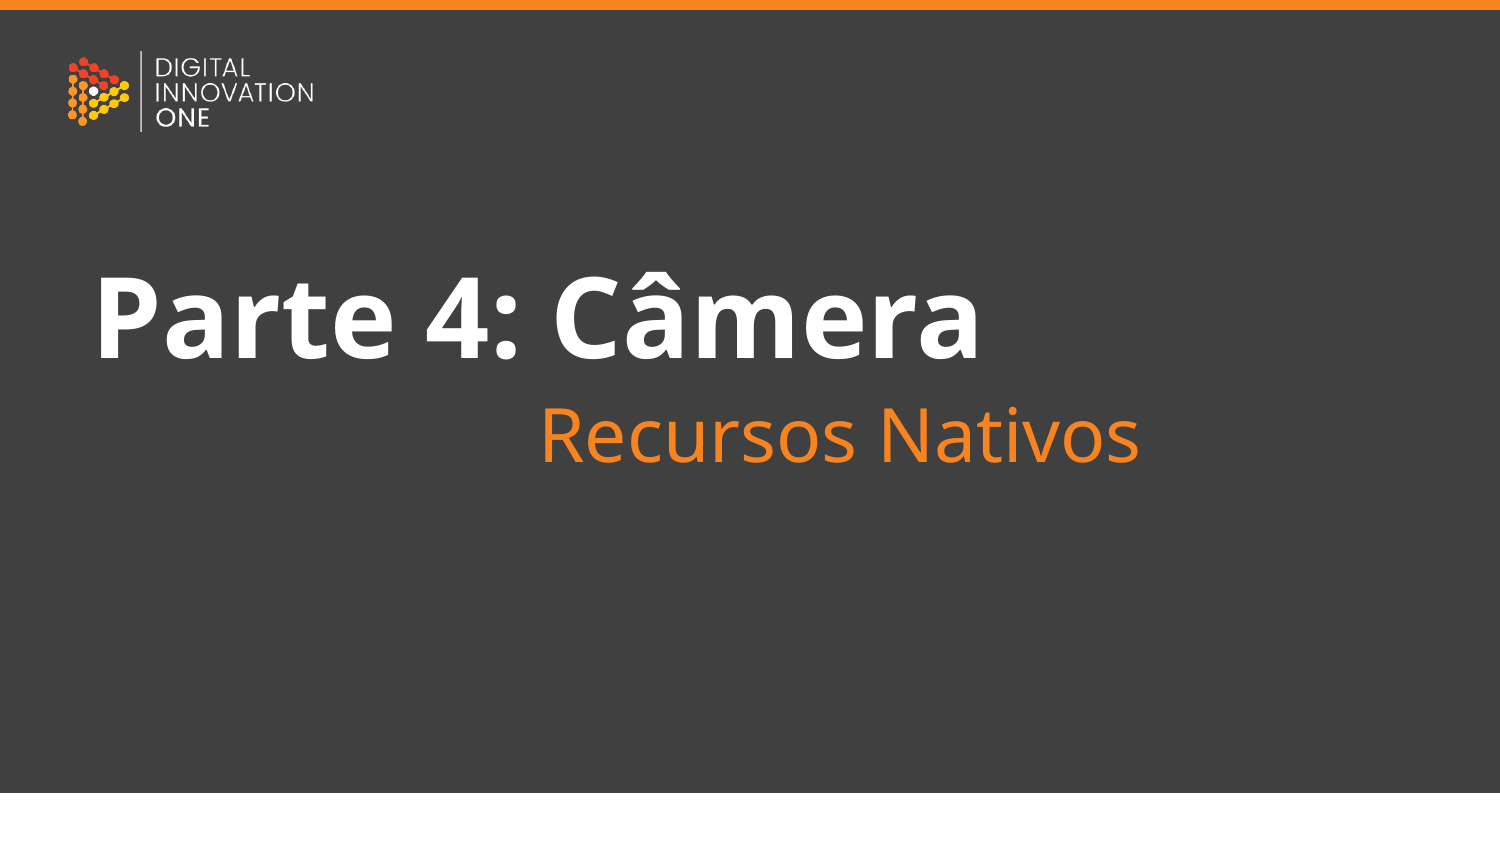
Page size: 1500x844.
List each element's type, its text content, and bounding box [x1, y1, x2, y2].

text_box Recursos Nativos [523, 383, 1475, 482]
text_box [0, 0, 1500, 10]
text_box Parte 4: Câmera [76, 243, 1475, 385]
text_box [0, 793, 1500, 844]
text_box [0, 10, 1500, 793]
picture [50, 42, 331, 140]
